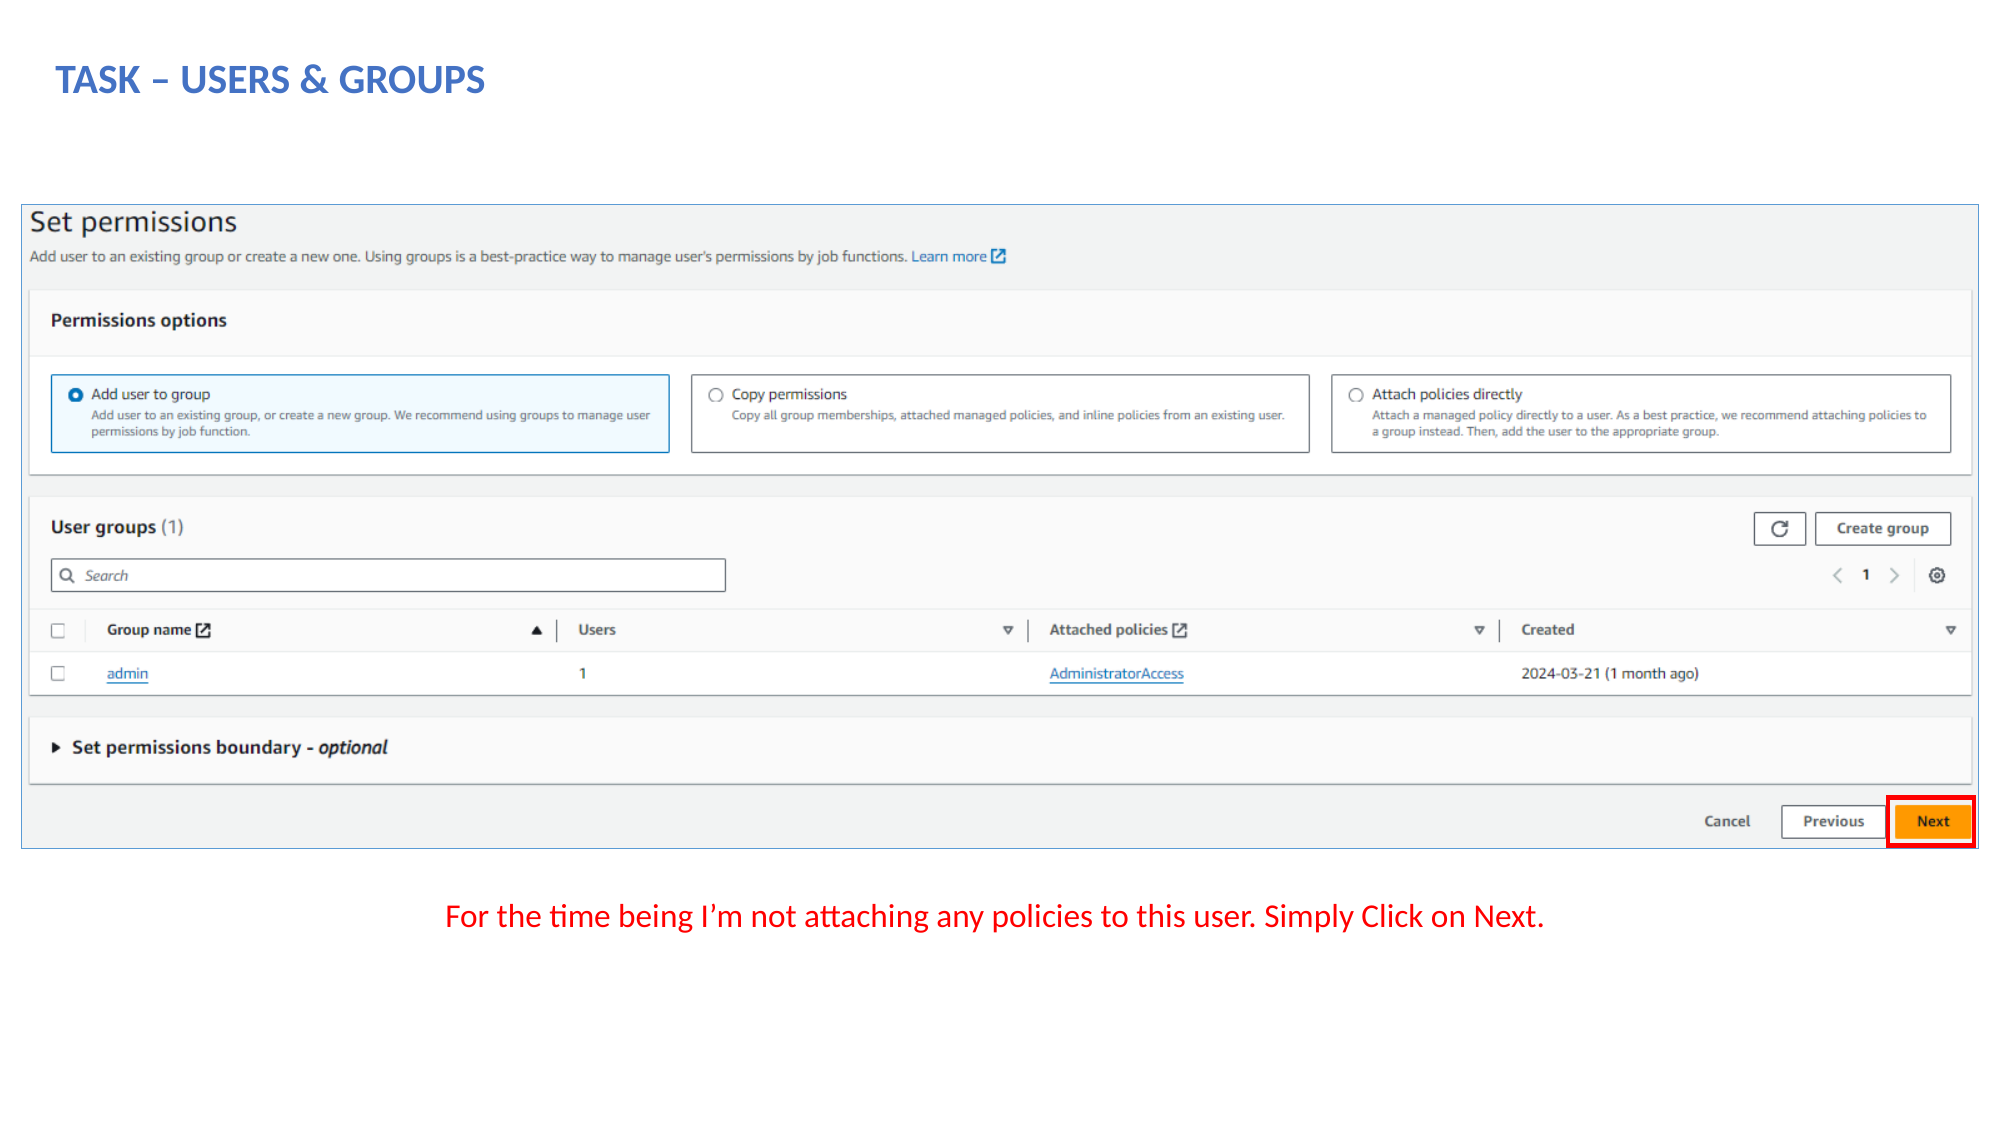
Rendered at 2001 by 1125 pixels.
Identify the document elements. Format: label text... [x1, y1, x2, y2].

text_box For the time being I’m not attaching any policies to this user. Simply Click on Next. [430, 887, 1570, 942]
text_box TASK – USERS & GROUPS [40, 44, 602, 110]
picture [21, 204, 1979, 849]
